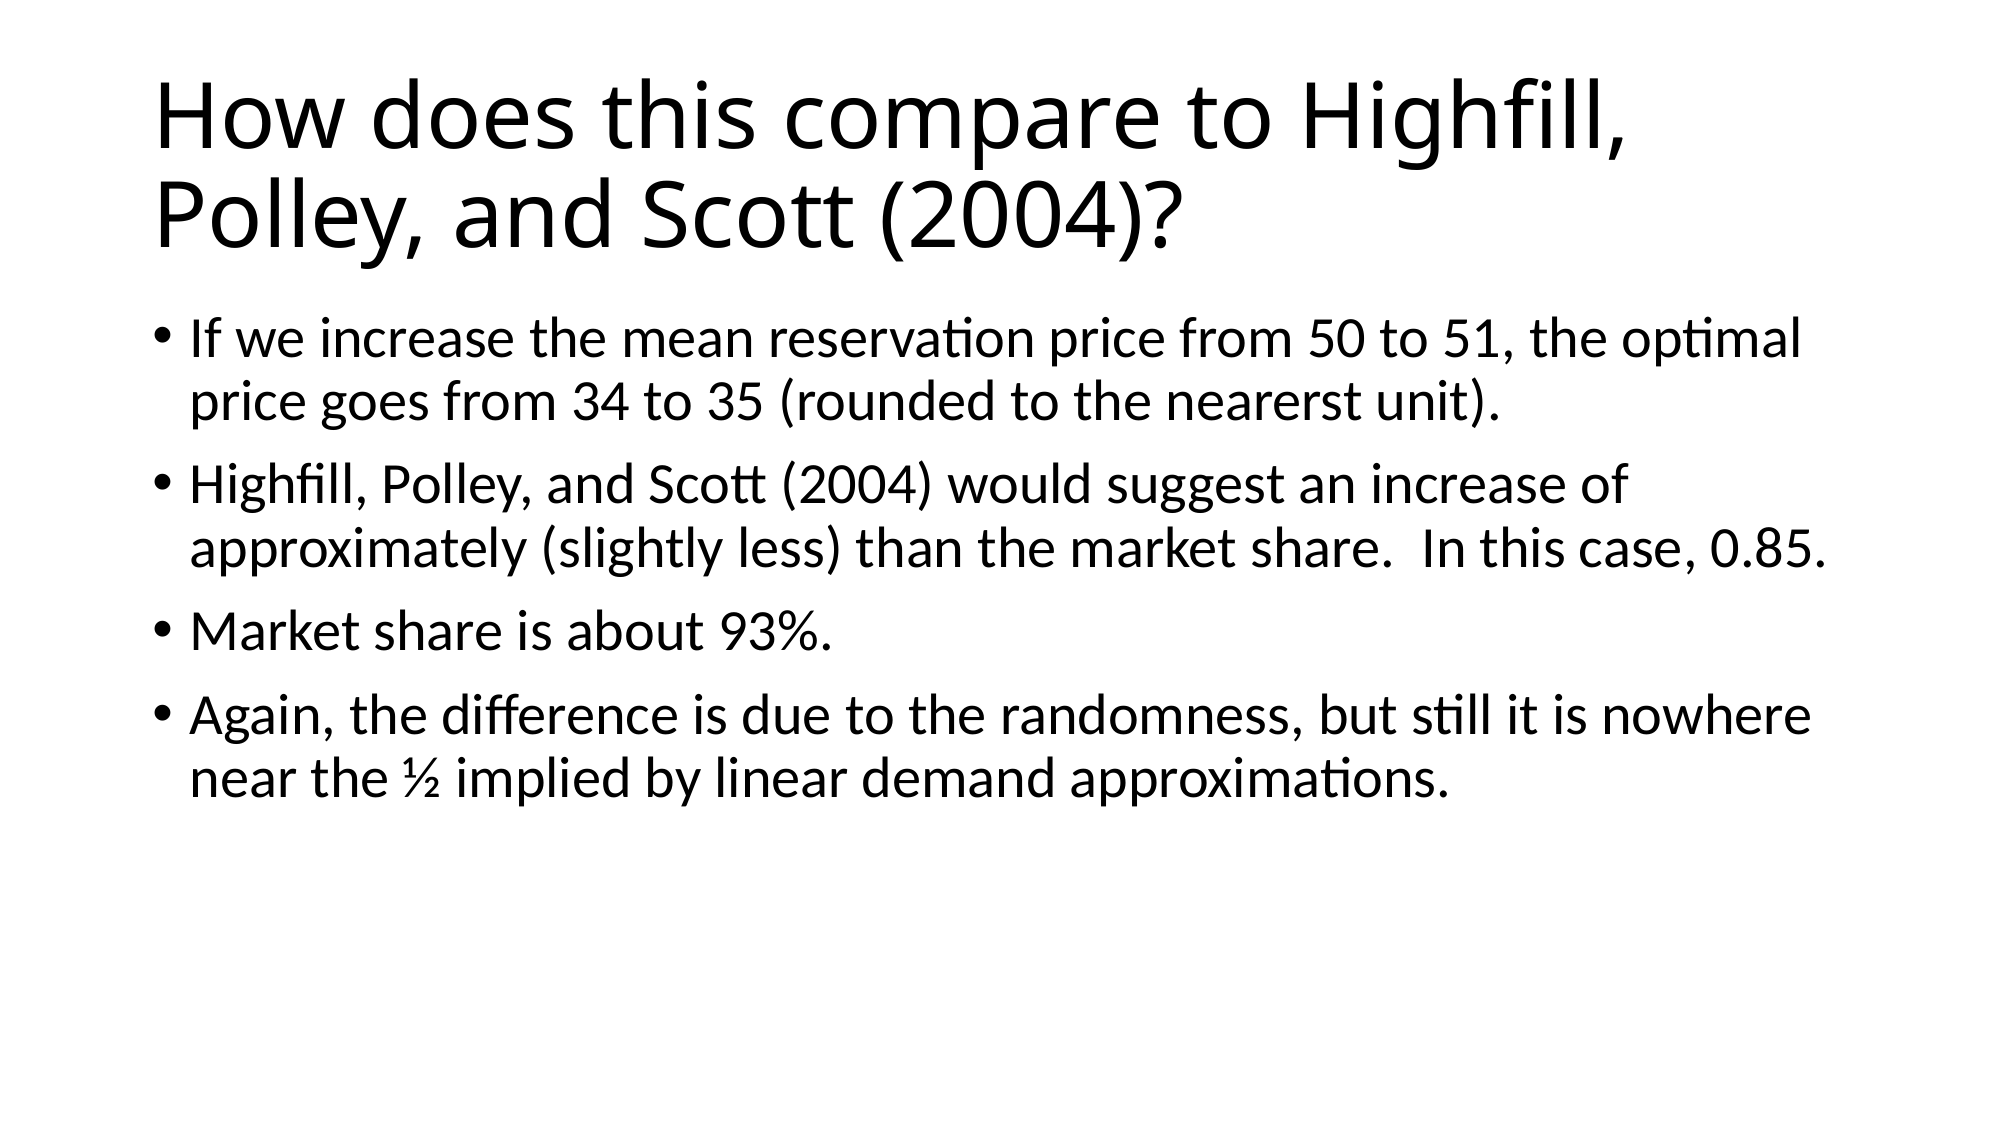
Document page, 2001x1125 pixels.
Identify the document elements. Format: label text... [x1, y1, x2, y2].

title How does this compare to Highfill, Polley, and Scott (2004)? [137, 59, 1863, 278]
list If we increase the mean reservation price from 50 to 51, the optimal price goes from 34 to 35 (rounded to the nearerst unit). Highfill, Polley, and Scott (2004) would suggest an increase of approximately (slightly less) than the market share. In this case, 0.85. Market share is about 93%. Again, the difference is due to the randomness, but still it is nowhere near the ½ implied by linear demand approximations. [137, 299, 1863, 1014]
